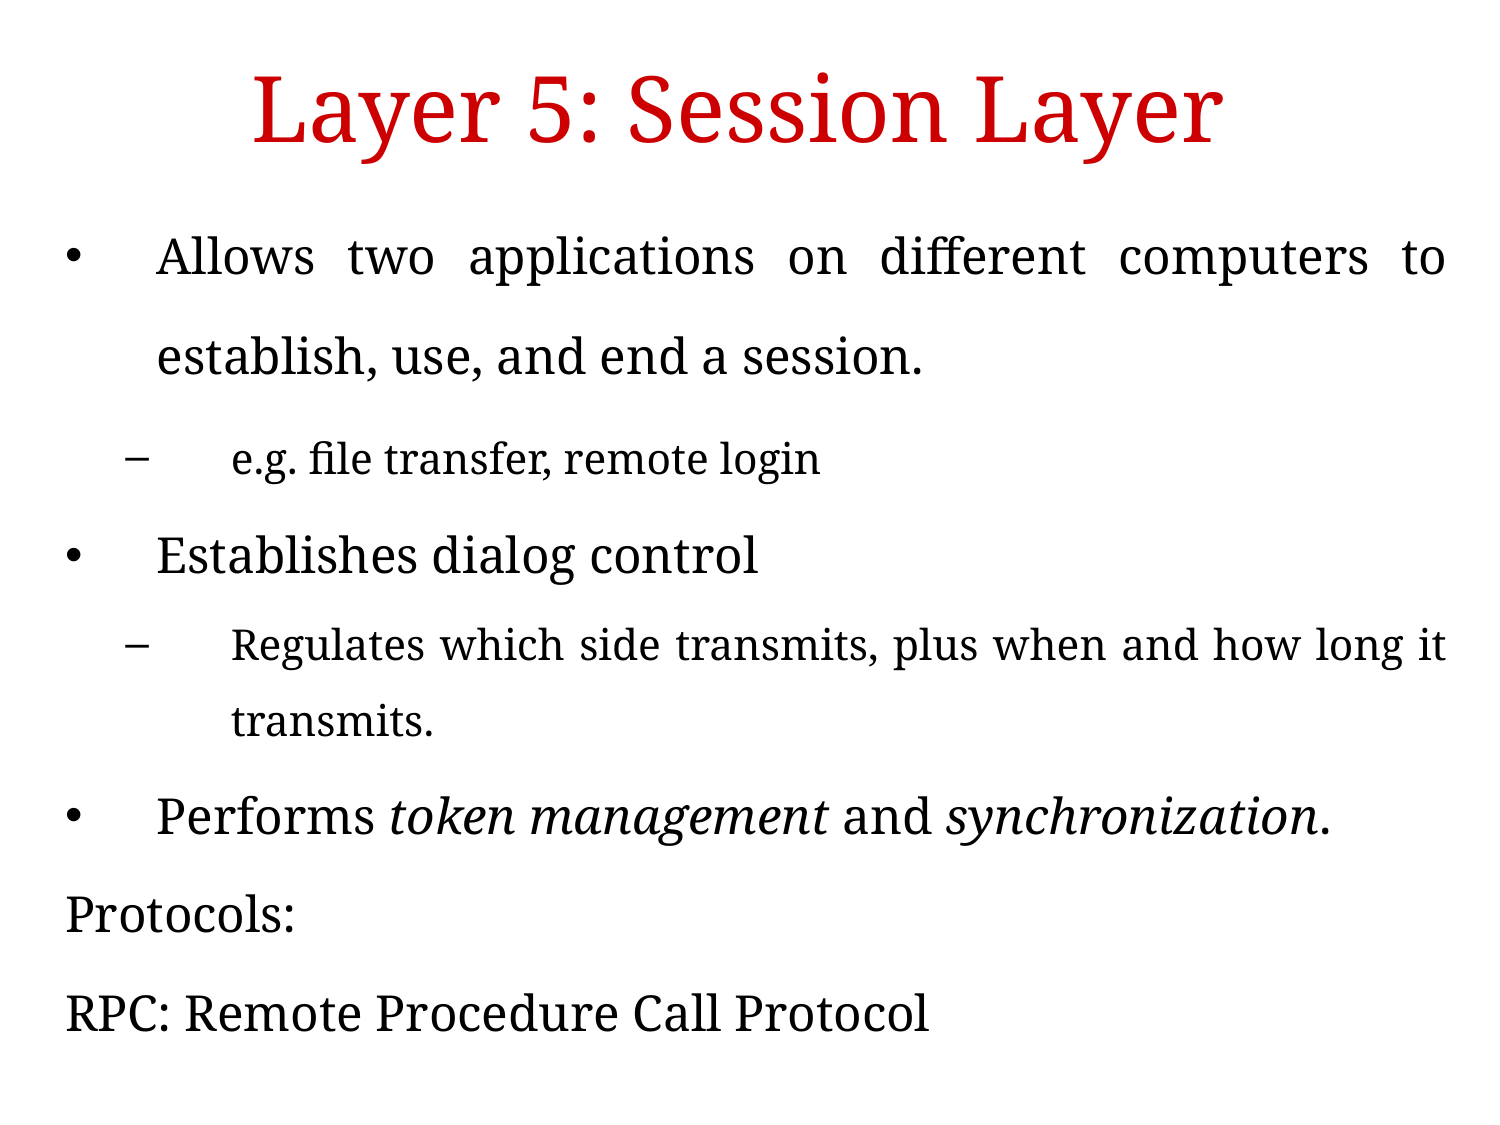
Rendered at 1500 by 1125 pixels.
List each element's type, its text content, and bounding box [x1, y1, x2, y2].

list Allows two applications on different computers to establish, use, and end a session. e.g. file transfer, remote login Establishes dialog control Regulates which side transmits, plus when and how long it transmits. Performs token management and synchronization. Protocols: RPC: Remote Procedure Call Protocol [50, 187, 1463, 1063]
text_box Layer 5: Session Layer [112, 12, 1388, 200]
